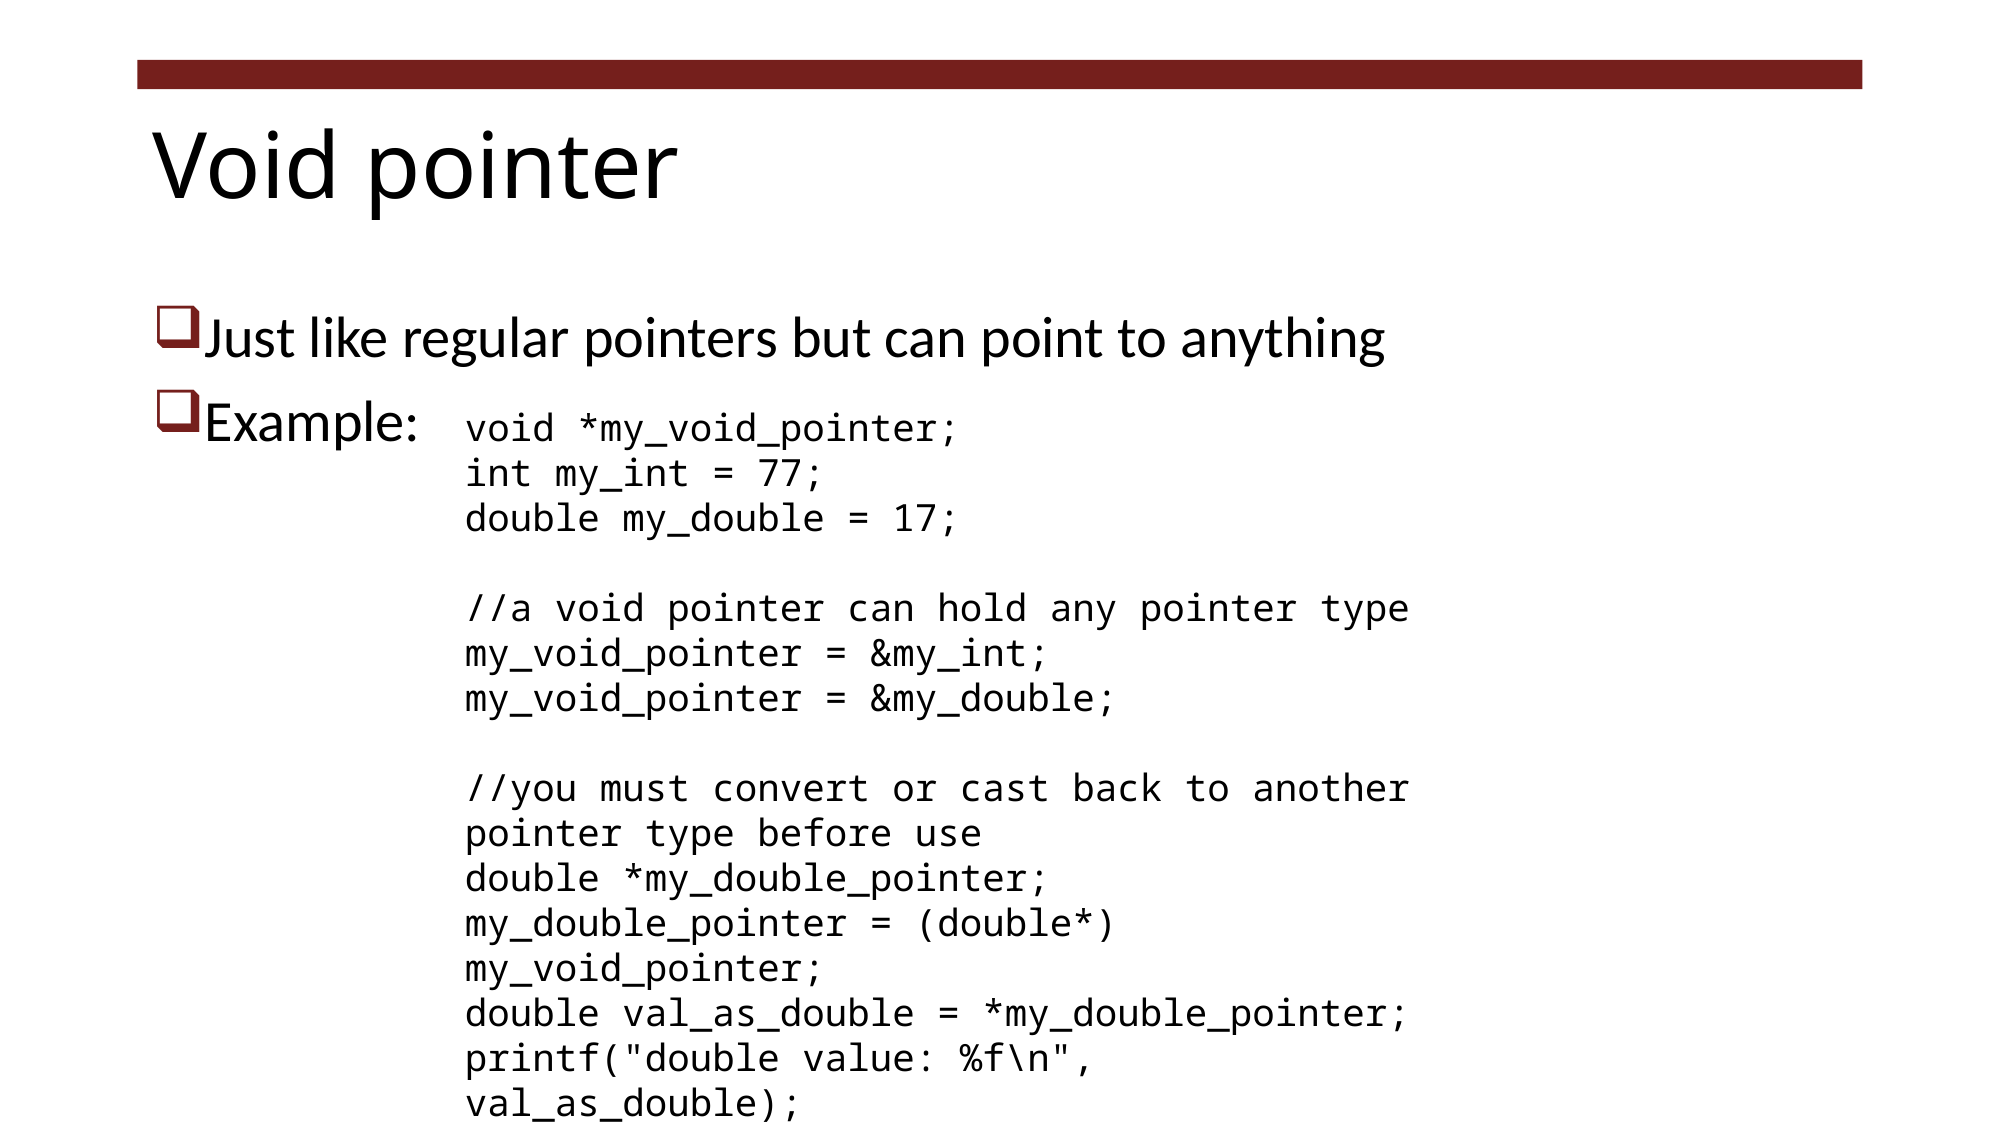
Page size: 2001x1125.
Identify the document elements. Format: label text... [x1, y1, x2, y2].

title Void pointer [137, 59, 1863, 278]
text_box void *my_void_pointer; int my_int = 77; double my_double = 17; //a void pointer can hold any pointer type my_void_pointer = &my_int; my_void_pointer = &my_double; //you must convert or cast back to another pointer type before use double *my_double_pointer; my_double_pointer = (double*) my_void_pointer; double val_as_double = *my_double_pointer; printf("double value: %f\n", val_as_double); [450, 396, 1450, 1125]
list Just like regular pointers but can point to anything Example: [137, 299, 1863, 1103]
